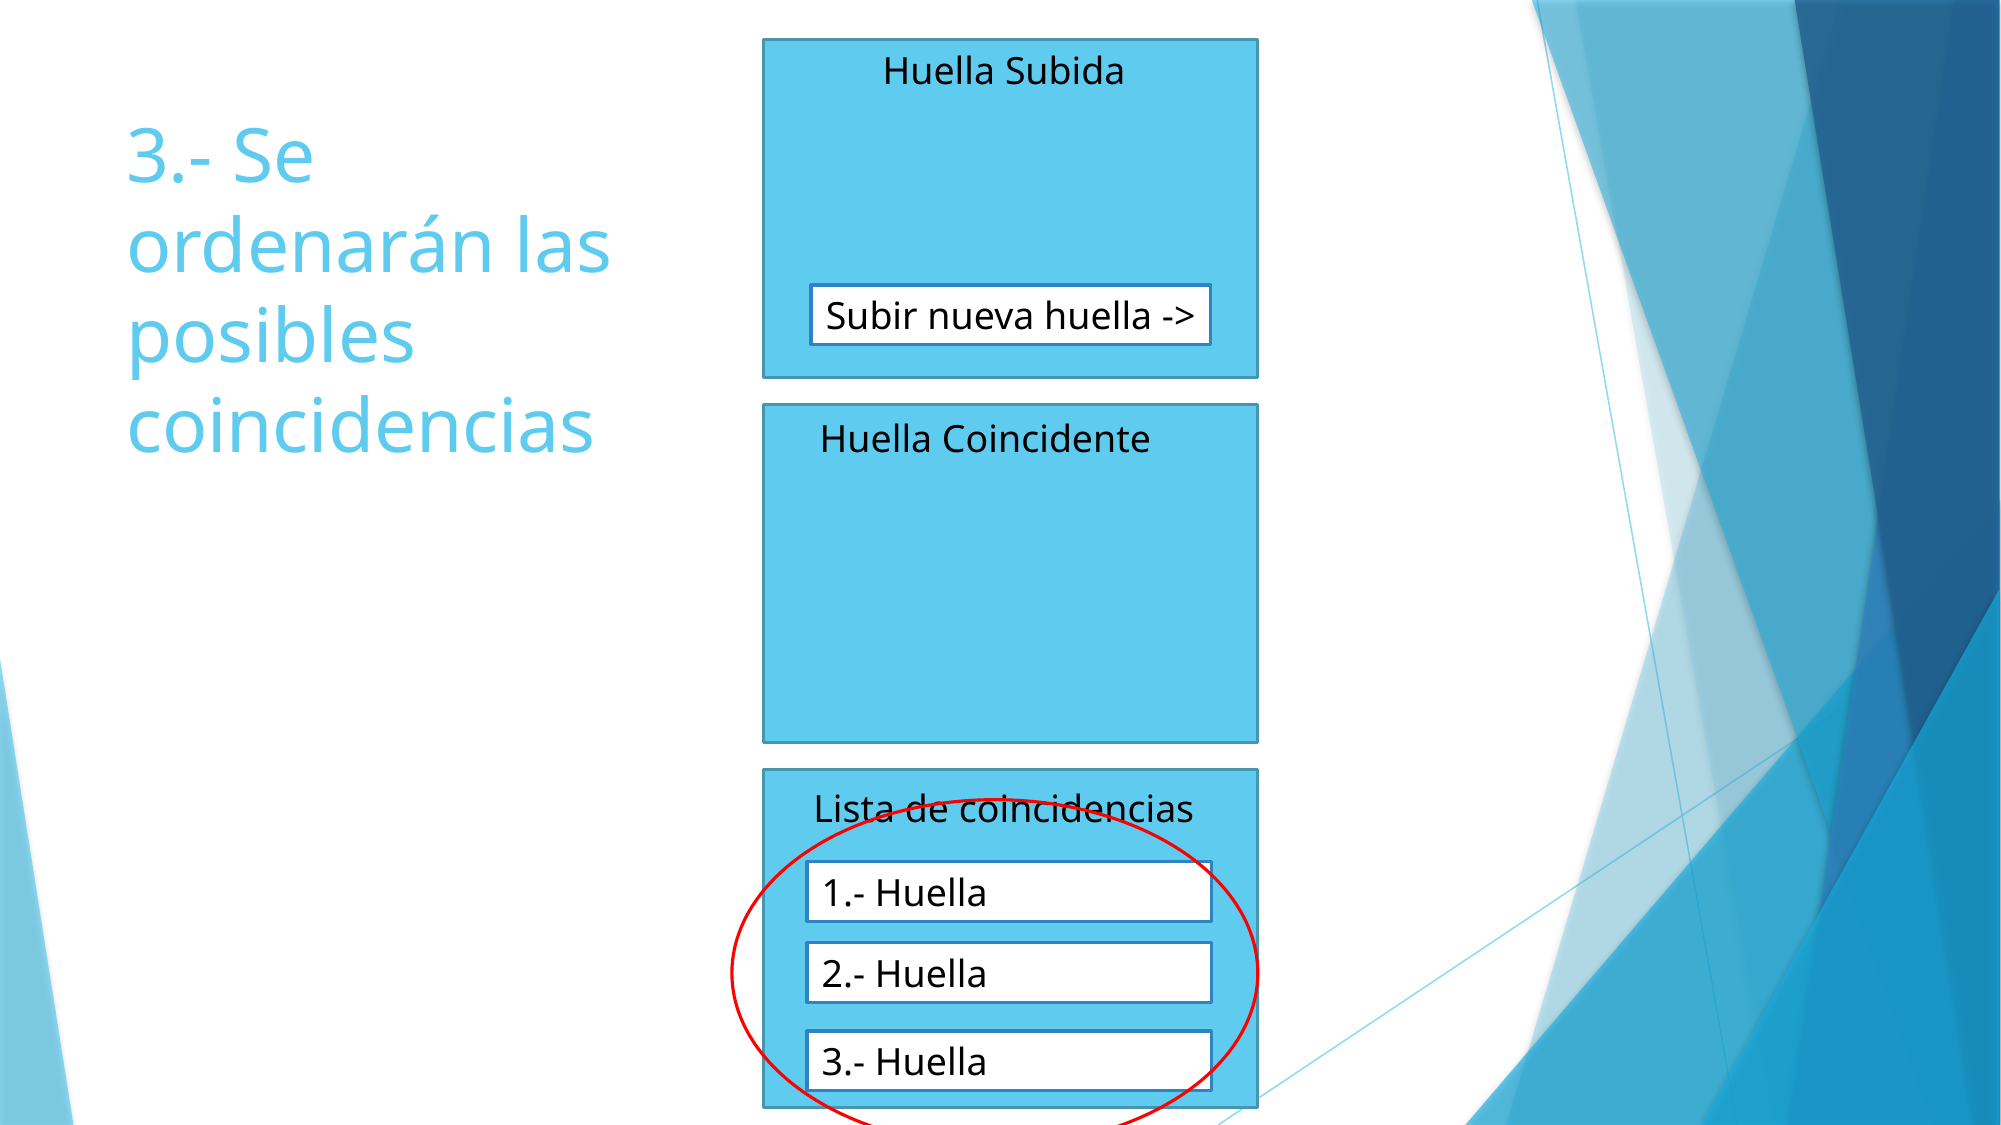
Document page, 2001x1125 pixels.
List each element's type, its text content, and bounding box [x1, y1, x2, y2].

text_box Huella Subida [867, 39, 1141, 100]
text_box Subir nueva huella -> [809, 283, 1212, 346]
text_box [762, 403, 1259, 744]
text_box 3.- Huella [1191, 1073, 1213, 1092]
text_box Lista de coincidencias [798, 777, 1210, 838]
text_box [762, 1058, 826, 1109]
text_box Huella Coincidente [804, 407, 1167, 468]
text_box [762, 768, 1259, 955]
text_box [1164, 991, 1259, 1109]
text_box [762, 38, 1259, 379]
text_box [730, 798, 1260, 1125]
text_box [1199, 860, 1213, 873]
title 3.- Se ordenarán las posibles coincidencias [111, 99, 668, 881]
